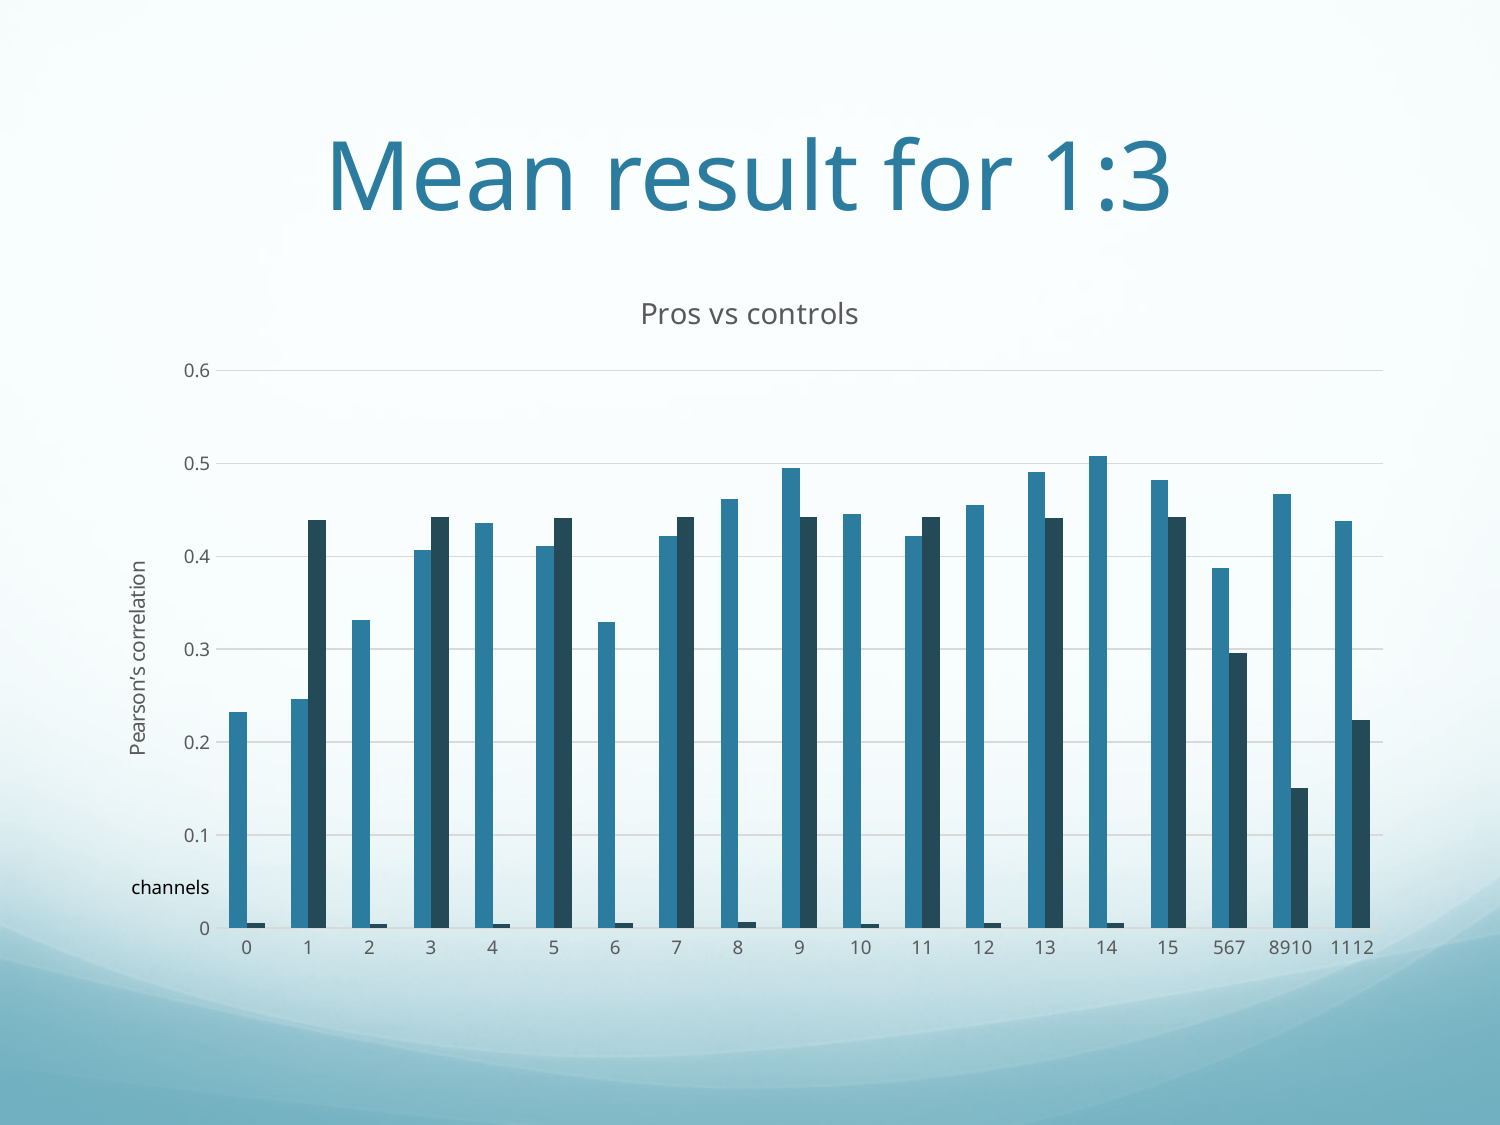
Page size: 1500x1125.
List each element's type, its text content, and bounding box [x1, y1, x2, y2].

chart [89, 261, 1410, 976]
title Mean result for 1:3 [90, 17, 1410, 237]
